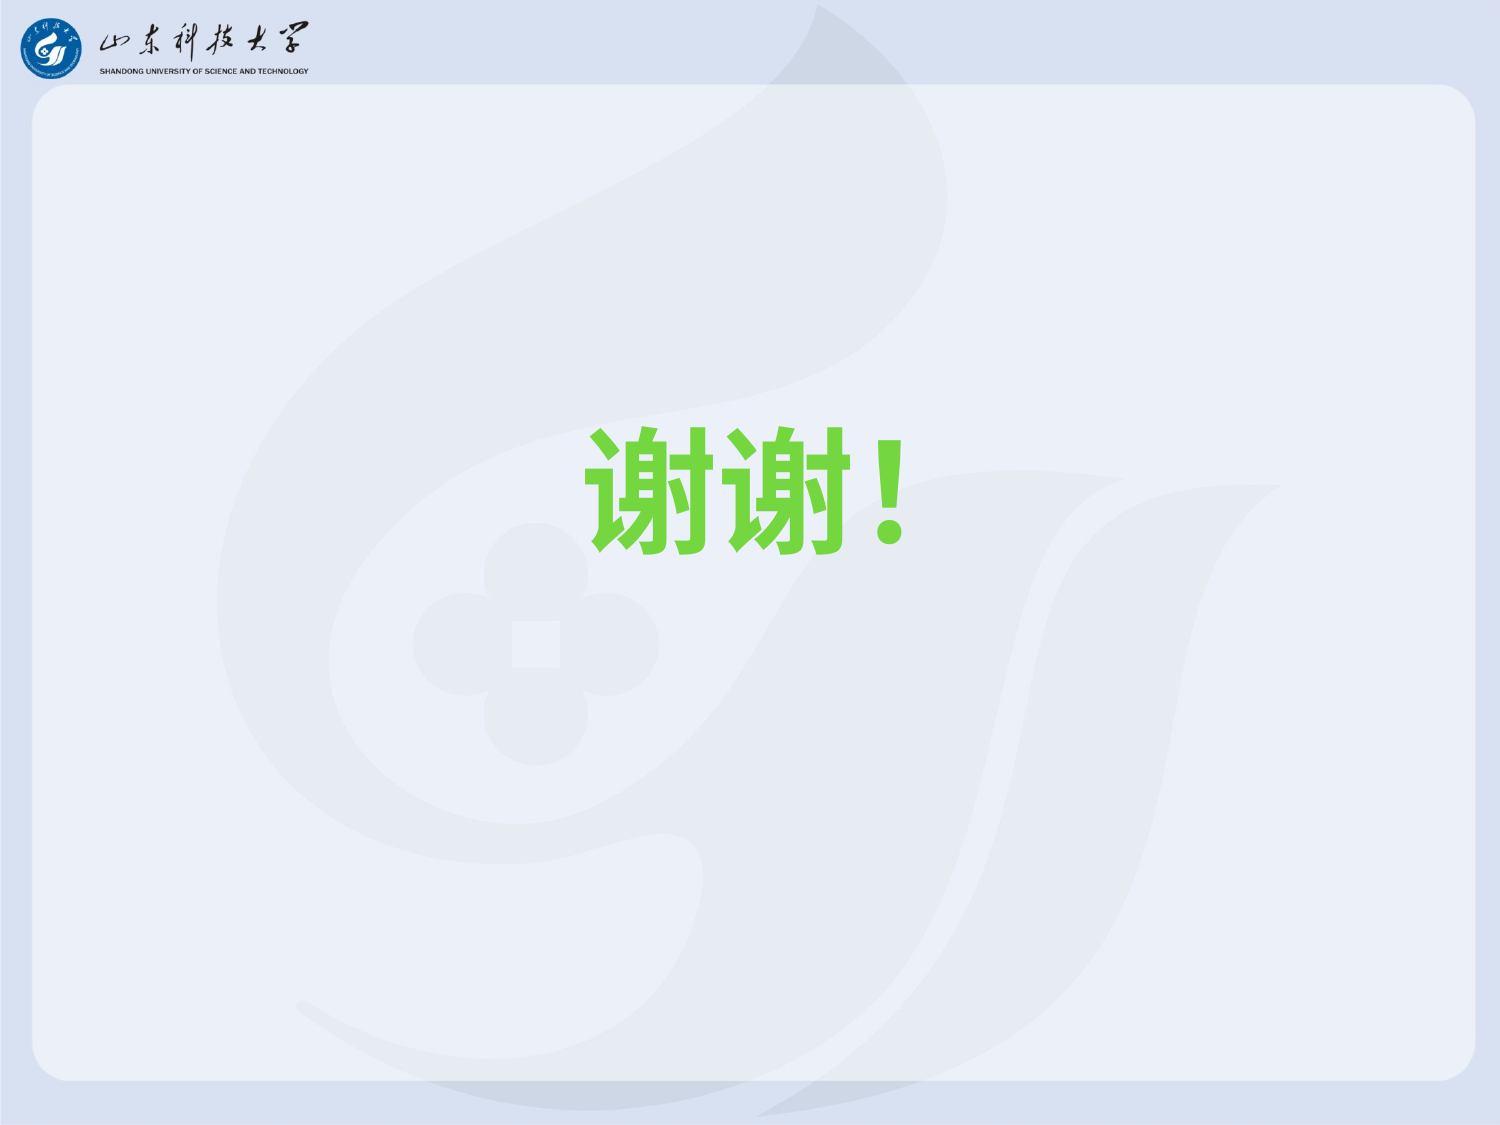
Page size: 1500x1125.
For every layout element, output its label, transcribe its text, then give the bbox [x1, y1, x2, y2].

picture [0, 0, 1500, 1125]
text_box 谢谢！ [565, 398, 1008, 579]
